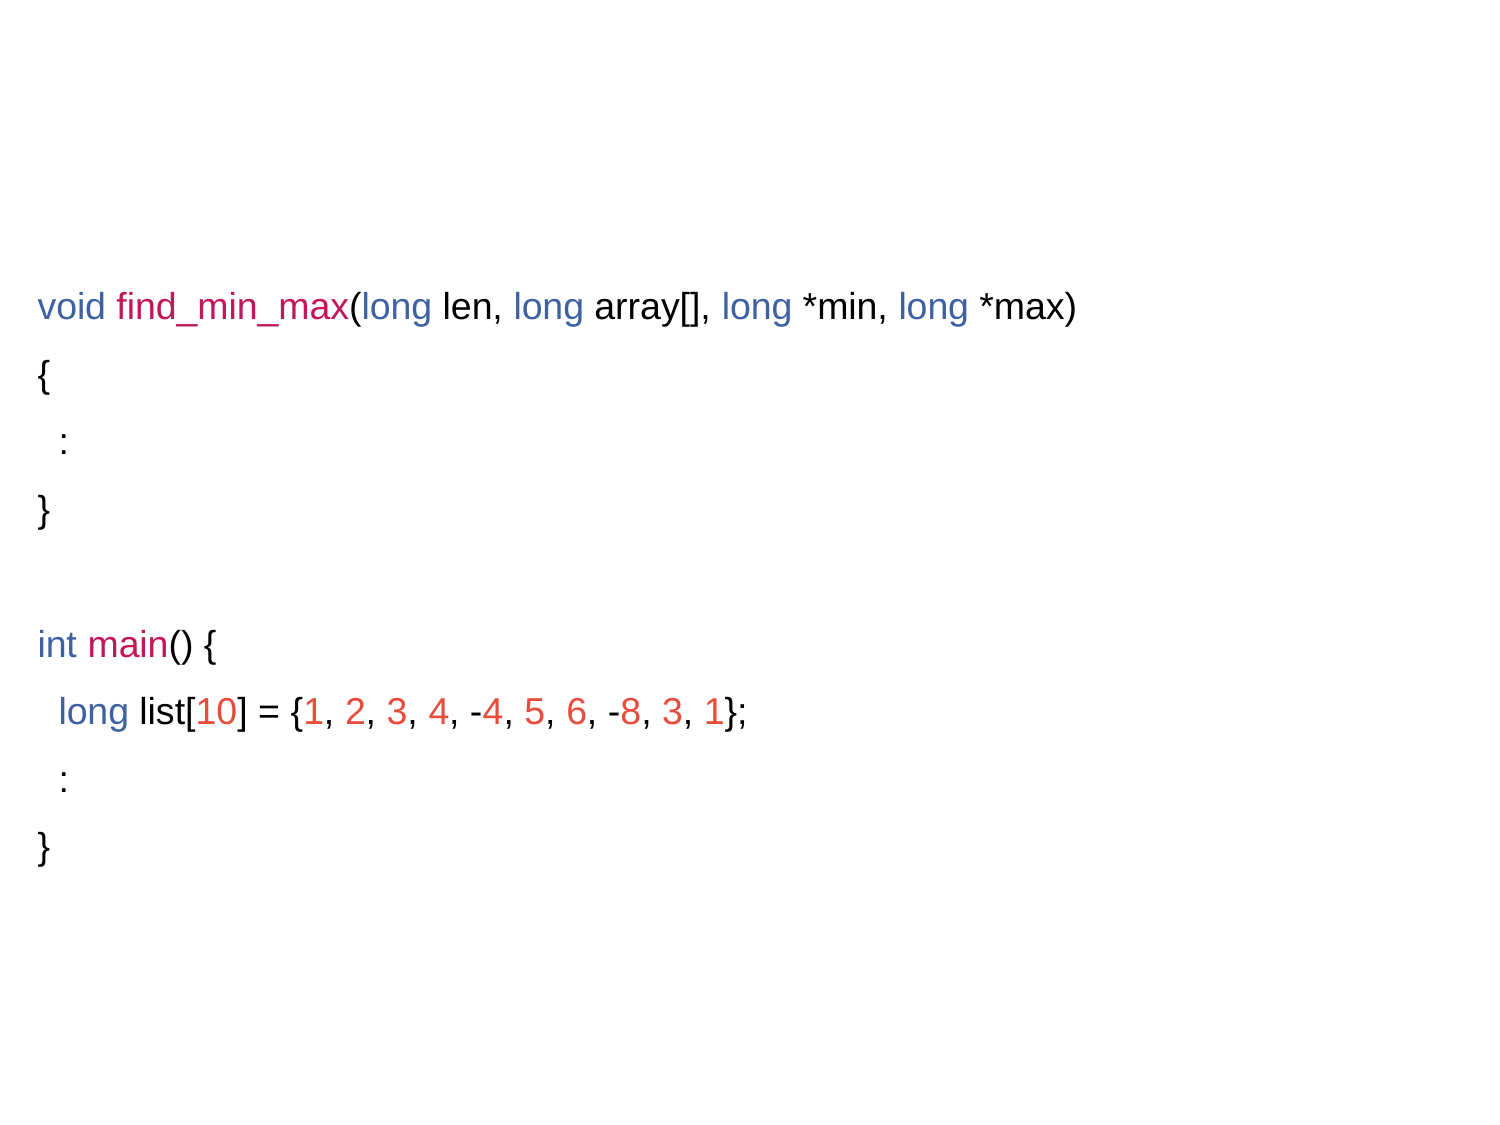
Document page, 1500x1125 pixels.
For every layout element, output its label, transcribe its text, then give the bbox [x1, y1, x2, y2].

text_box void find_min_max(long len, long array[], long *min, long *max) { : } int main() { long list[10] = {1, 2, 3, 4, -4, 5, 6, -8, 3, 1}; : } [22, 252, 1478, 873]
